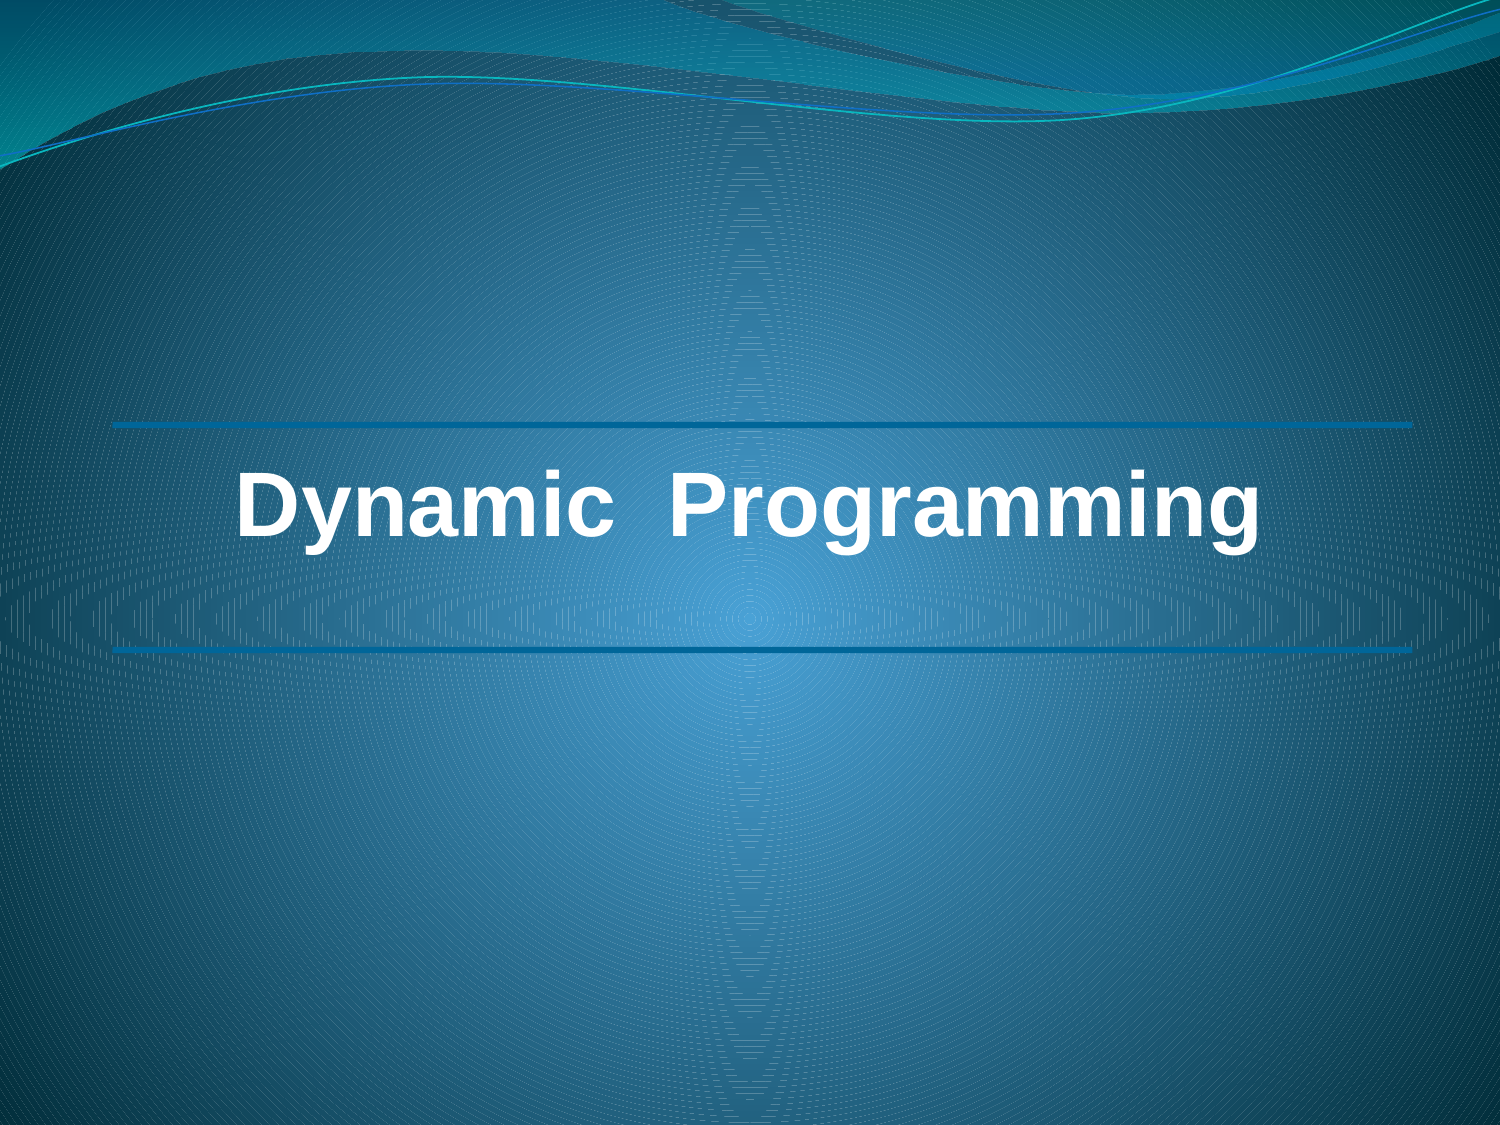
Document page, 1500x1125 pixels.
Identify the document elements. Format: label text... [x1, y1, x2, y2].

subtitle Dynamic Programming [225, 450, 1275, 663]
